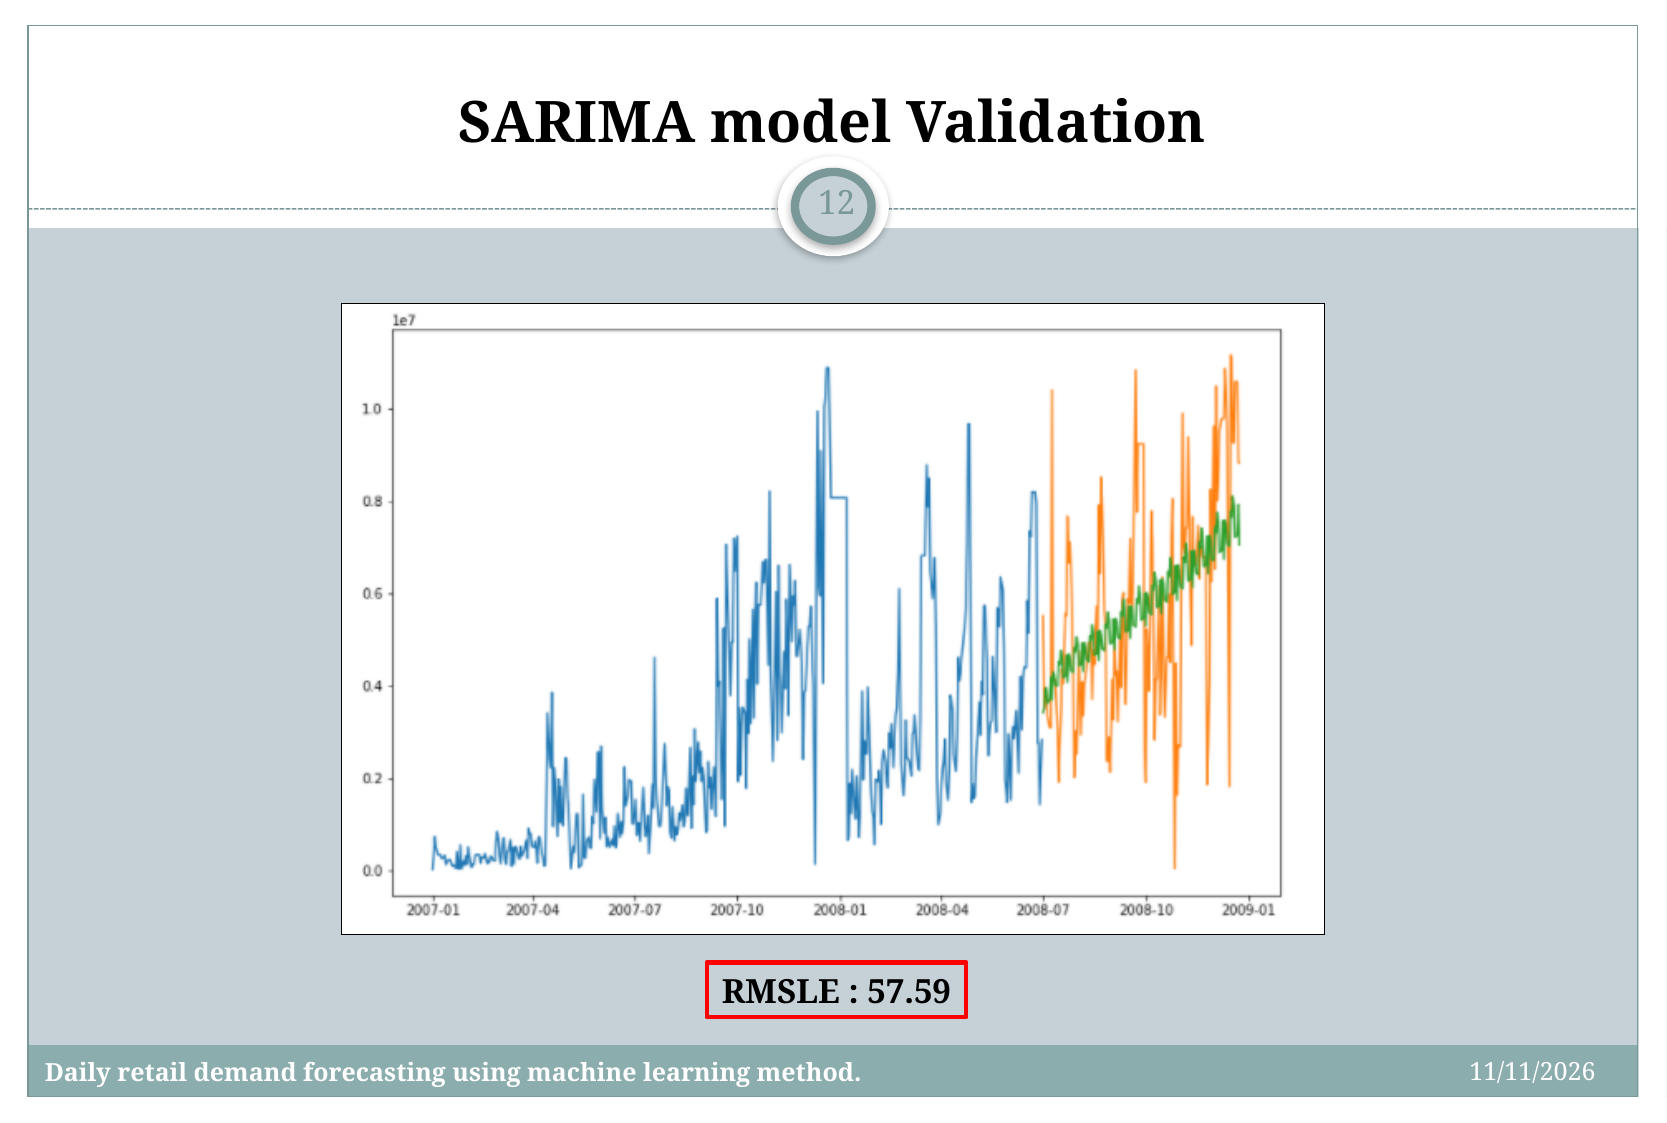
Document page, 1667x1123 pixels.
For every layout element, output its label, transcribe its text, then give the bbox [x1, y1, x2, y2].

text_box RMSLE : 57.59 [706, 962, 967, 1018]
slide_number 12 [795, 167, 879, 241]
picture [340, 303, 1325, 936]
title SARIMA model Validation [54, 37, 1611, 162]
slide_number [1337, 1047, 1611, 1108]
footer Daily retail demand forecasting using machine learning method. [30, 1048, 1311, 1109]
